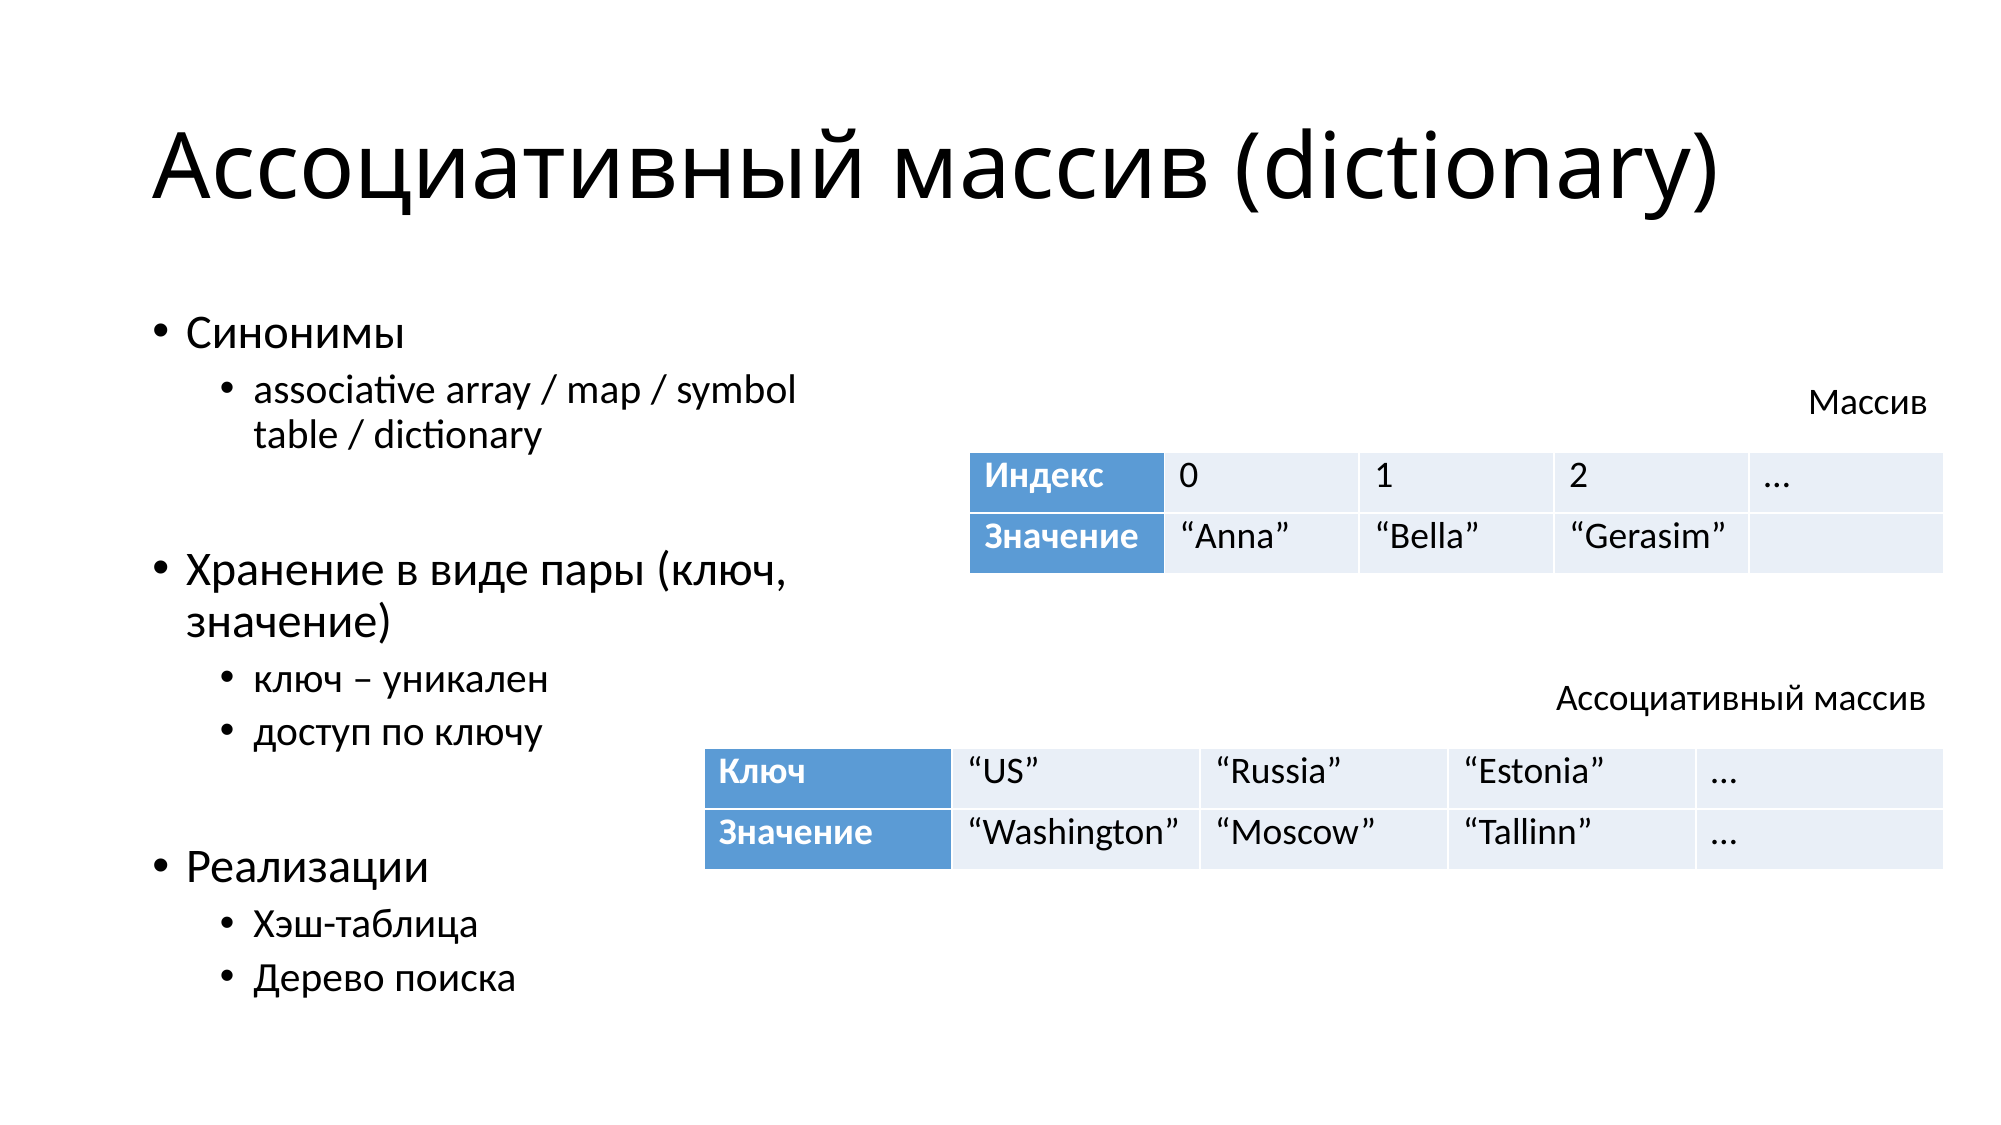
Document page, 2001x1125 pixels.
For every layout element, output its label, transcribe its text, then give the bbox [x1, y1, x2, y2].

table_cell “Bella” [1360, 514, 1553, 573]
table_cell … [1697, 810, 1943, 869]
table_header … [1697, 749, 1943, 808]
text_box Ассоциативный массив [1541, 665, 1942, 726]
table_header “Estonia” [1449, 749, 1695, 808]
table_cell Значение [705, 810, 951, 869]
table_header Индекс [970, 453, 1164, 512]
table_header 1 [1360, 453, 1553, 512]
table_cell Значение [970, 514, 1164, 573]
table_cell “Washington” [953, 810, 1199, 869]
table_header Ключ [705, 749, 951, 808]
table_header “US” [953, 749, 1199, 808]
text_box Массив [1793, 369, 1943, 429]
table_cell “Gerasim” [1555, 514, 1748, 573]
table_cell “Tallinn” [1449, 810, 1695, 869]
table_header … [1750, 453, 1943, 512]
table_header “Russia” [1201, 749, 1447, 808]
table_header 0 [1165, 453, 1358, 512]
table_cell “Moscow” [1201, 810, 1447, 869]
table_header 2 [1555, 453, 1748, 512]
title Ассоциативный массив (dictionary) [137, 59, 1863, 278]
list Синонимы associative array / map / symbol table / dictionary Хранение в виде пары (ключ, значение) ключ – уникален доступ по ключу Реализации Хэш-таблица Дерево поиска [137, 299, 861, 1014]
table_cell [1750, 514, 1943, 573]
table_cell “Anna” [1165, 514, 1358, 573]
